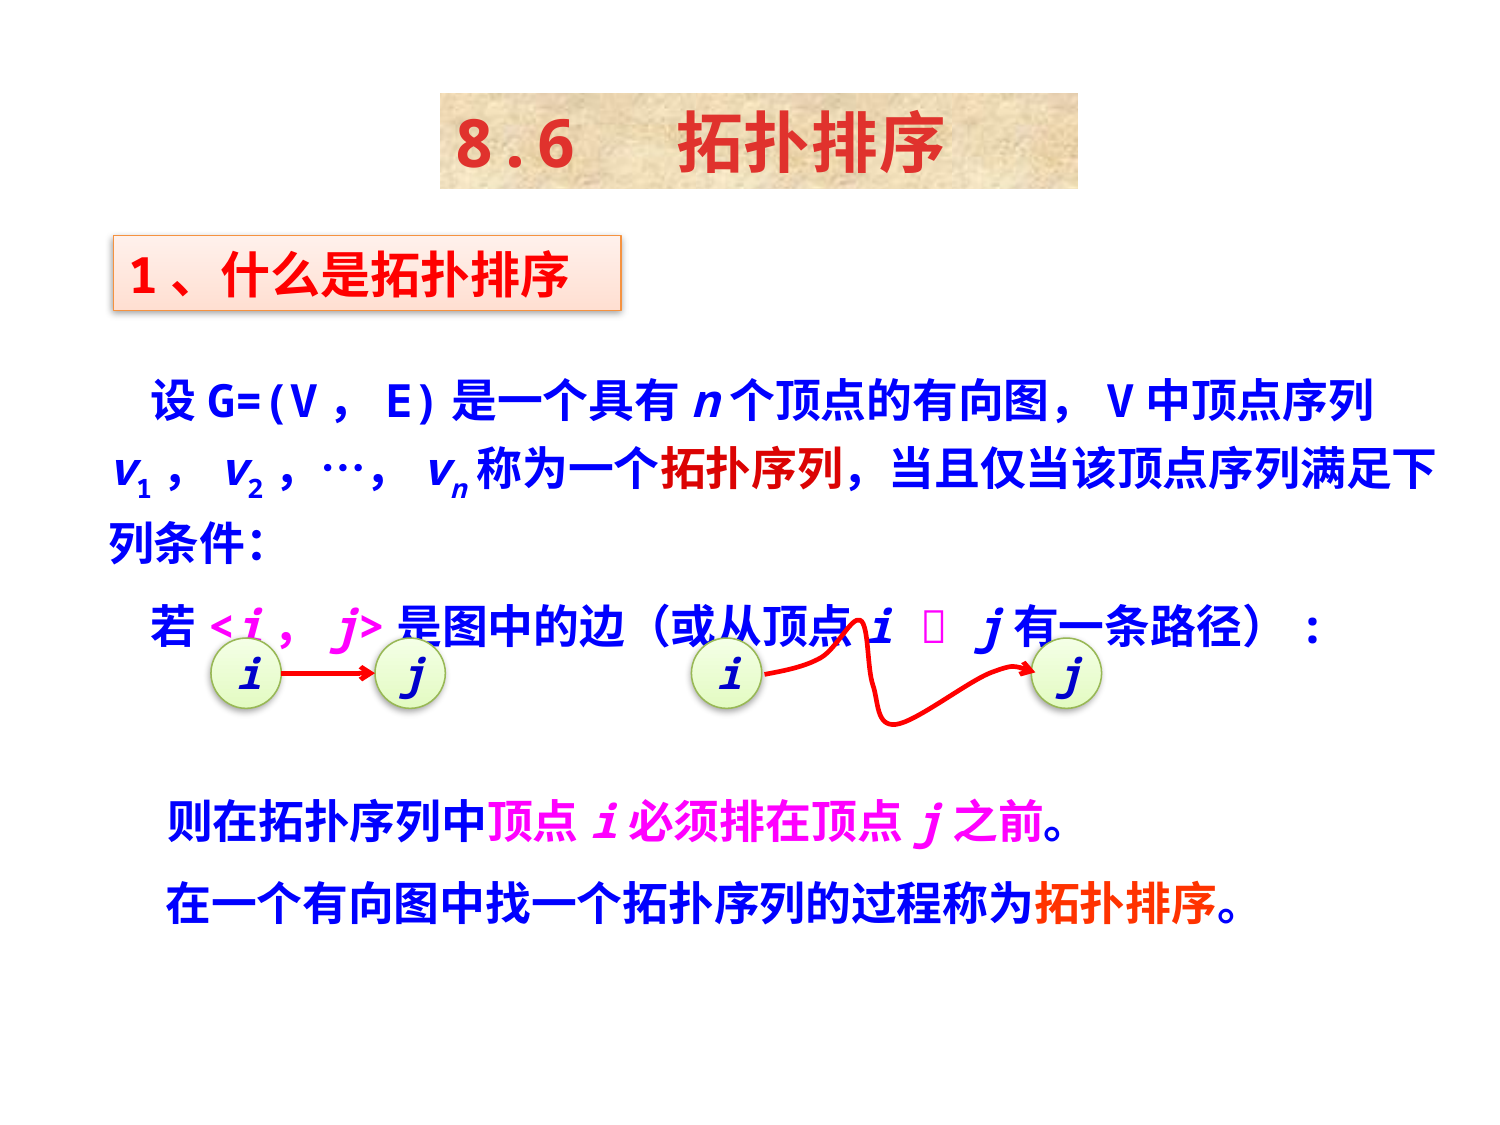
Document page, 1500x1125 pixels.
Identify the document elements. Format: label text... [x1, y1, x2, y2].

text_box 1、什么是拓扑排序 [113, 235, 622, 311]
text_box 8.6 拓扑排序 [440, 93, 1078, 189]
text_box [210, 615, 1102, 727]
text_box 设G=(V，E)是一个具有n个顶点的有向图，V中顶点序列v1，v2，…，vn称为一个拓扑序列，当且仅当该顶点序列满足下列条件： 若<i，j>是图中的边（或从顶点i  j有一条路径）: [93, 352, 1457, 661]
text_box 则在拓扑序列中顶点i必须排在顶点j之前。 [152, 785, 1137, 855]
text_box 在一个有向图中找一个拓扑序列的过程称为拓扑排序。 [128, 867, 1418, 937]
